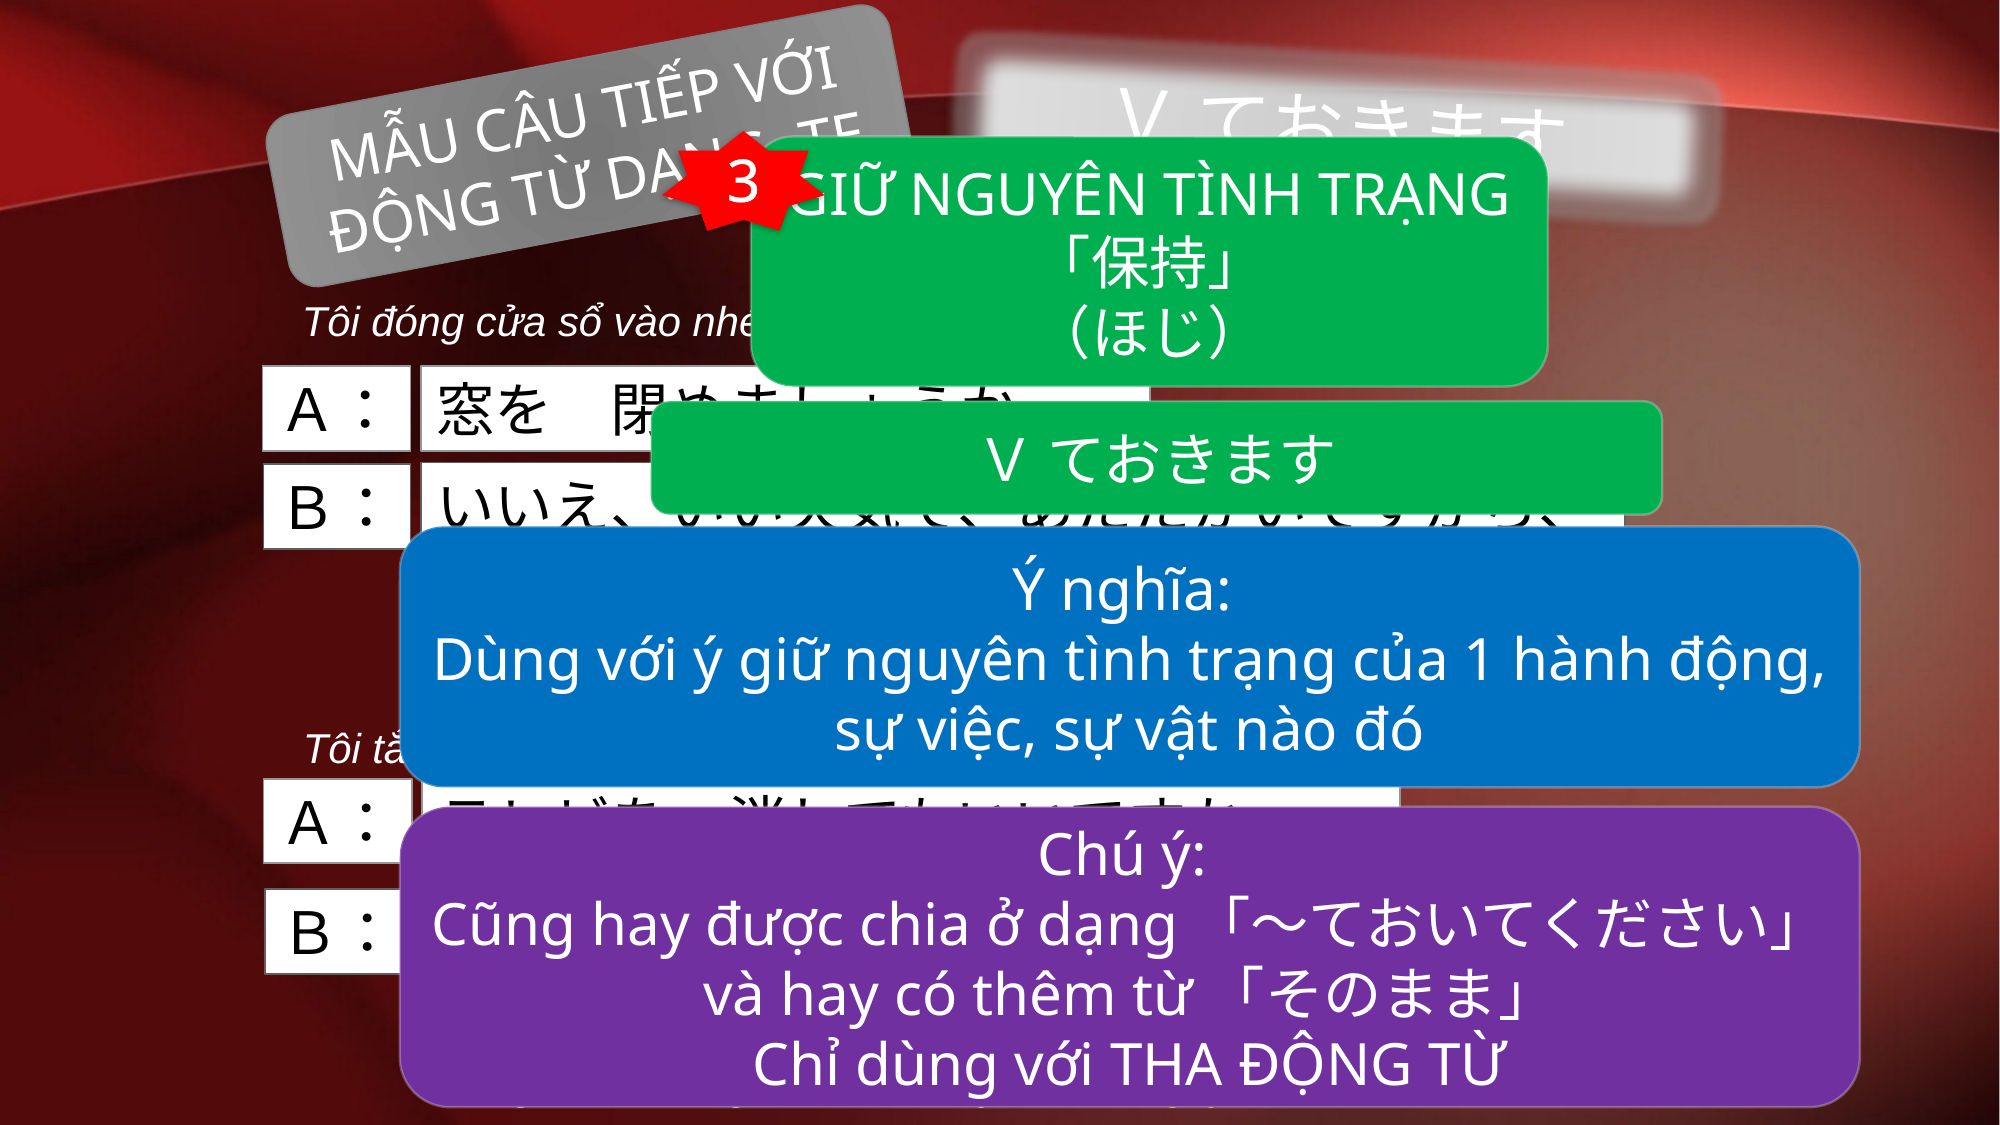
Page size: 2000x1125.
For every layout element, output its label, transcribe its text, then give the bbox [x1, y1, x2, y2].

text_box Ａ： [263, 778, 413, 864]
text_box GIỮ NGUYÊN TÌNH TRẠNG 「保持」 （ほじ） [749, 135, 1550, 388]
text_box 3 [662, 130, 825, 231]
text_box Ｂ： [263, 463, 411, 550]
picture [0, 0, 2000, 1125]
text_box 窓を 閉めましょうか。 [420, 365, 1151, 452]
text_box Ｖ ておきます [994, 74, 1681, 182]
text_box Đừng, vì tôi đang xem nên hãy để bật nguyên như thế cho. [417, 1098, 1813, 1115]
text_box いいえ、いい天気で、あたたかいですから、 開けて おいて ください。 [420, 462, 1626, 531]
text_box Tôi đóng cửa sổ vào nhé? [287, 287, 750, 353]
text_box Tôi tắt TV được không? [288, 714, 415, 780]
text_box Ý nghĩa: Dùng với ý giữ nguyên tình trạng của 1 hành động, sự việc, sự vật nào đó [398, 525, 1862, 789]
text_box Ａ： [262, 365, 411, 452]
text_box MẪU CÂU TIẾP VỚI ĐỘNG TỪ DẠNG -TE [265, 4, 911, 287]
text_box テレビを 消してもいいですか。 [421, 784, 1401, 813]
text_box Ｂ： [264, 888, 398, 975]
text_box Chú ý: Cũng hay được chia ở dạng「～ておいてください」 và hay có thêm từ「そのまま」 Chỉ dùng với THA ĐỘNG TỪ [398, 805, 1862, 1109]
text_box Ｖ ておきます [649, 399, 1664, 516]
